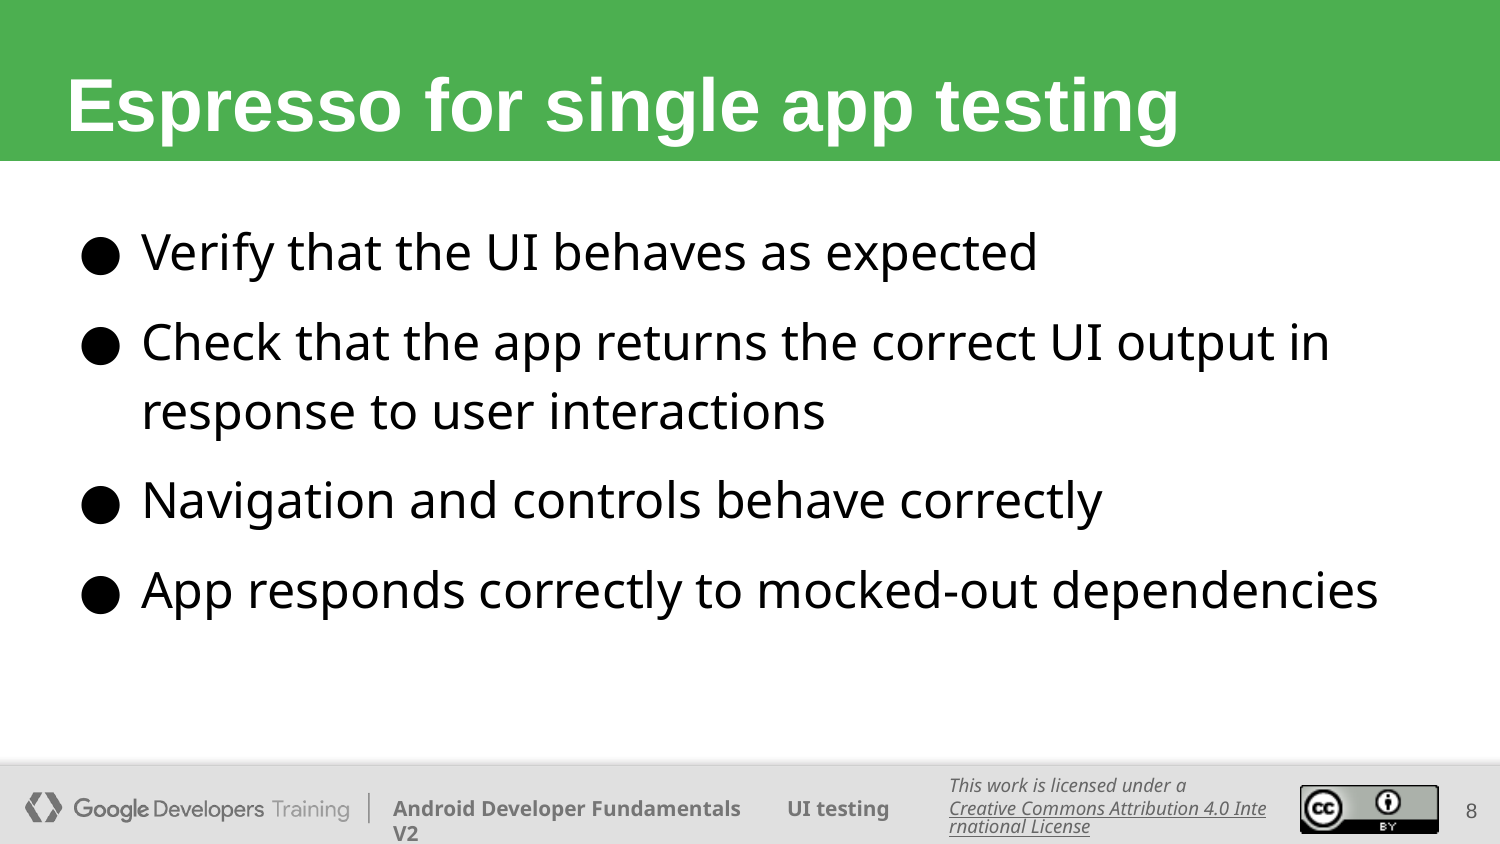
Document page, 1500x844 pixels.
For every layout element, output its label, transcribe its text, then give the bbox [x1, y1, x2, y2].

slide_number ‹#› [1402, 777, 1493, 842]
list Verify that the UI behaves as expected Check that the app returns the correct UI output in response to user interactions Navigation and controls behave correctly App responds correctly to mocked-out dependencies [51, 196, 1449, 662]
title Espresso for single app testing [51, 28, 1472, 122]
picture [0, 161, 1500, 844]
